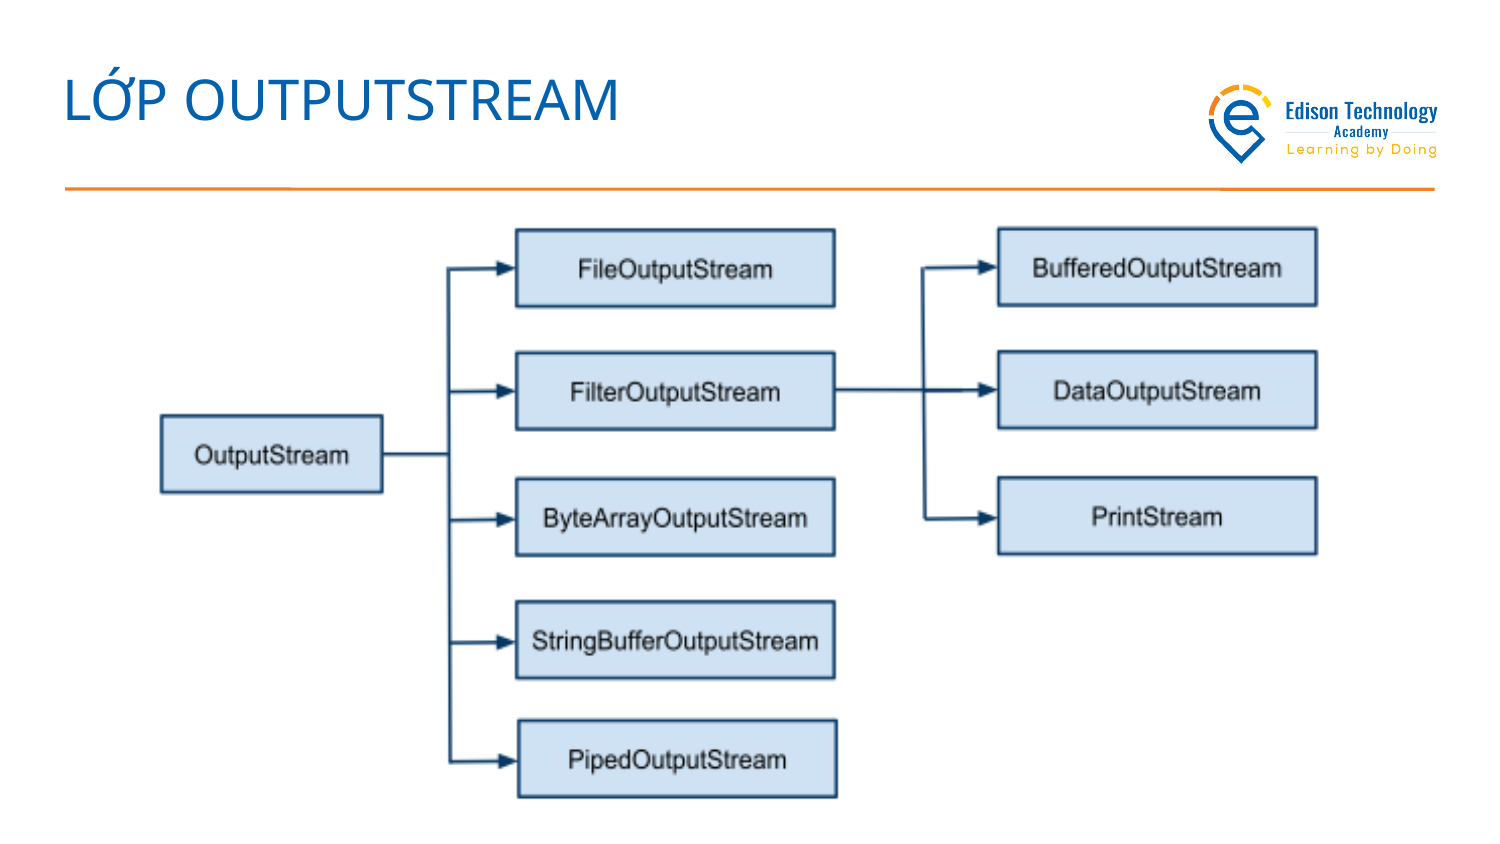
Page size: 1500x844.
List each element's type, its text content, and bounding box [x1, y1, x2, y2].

picture [139, 215, 1336, 812]
text_box LỚP OUTPUTSTREAM [47, 56, 637, 139]
picture [1147, 83, 1500, 167]
